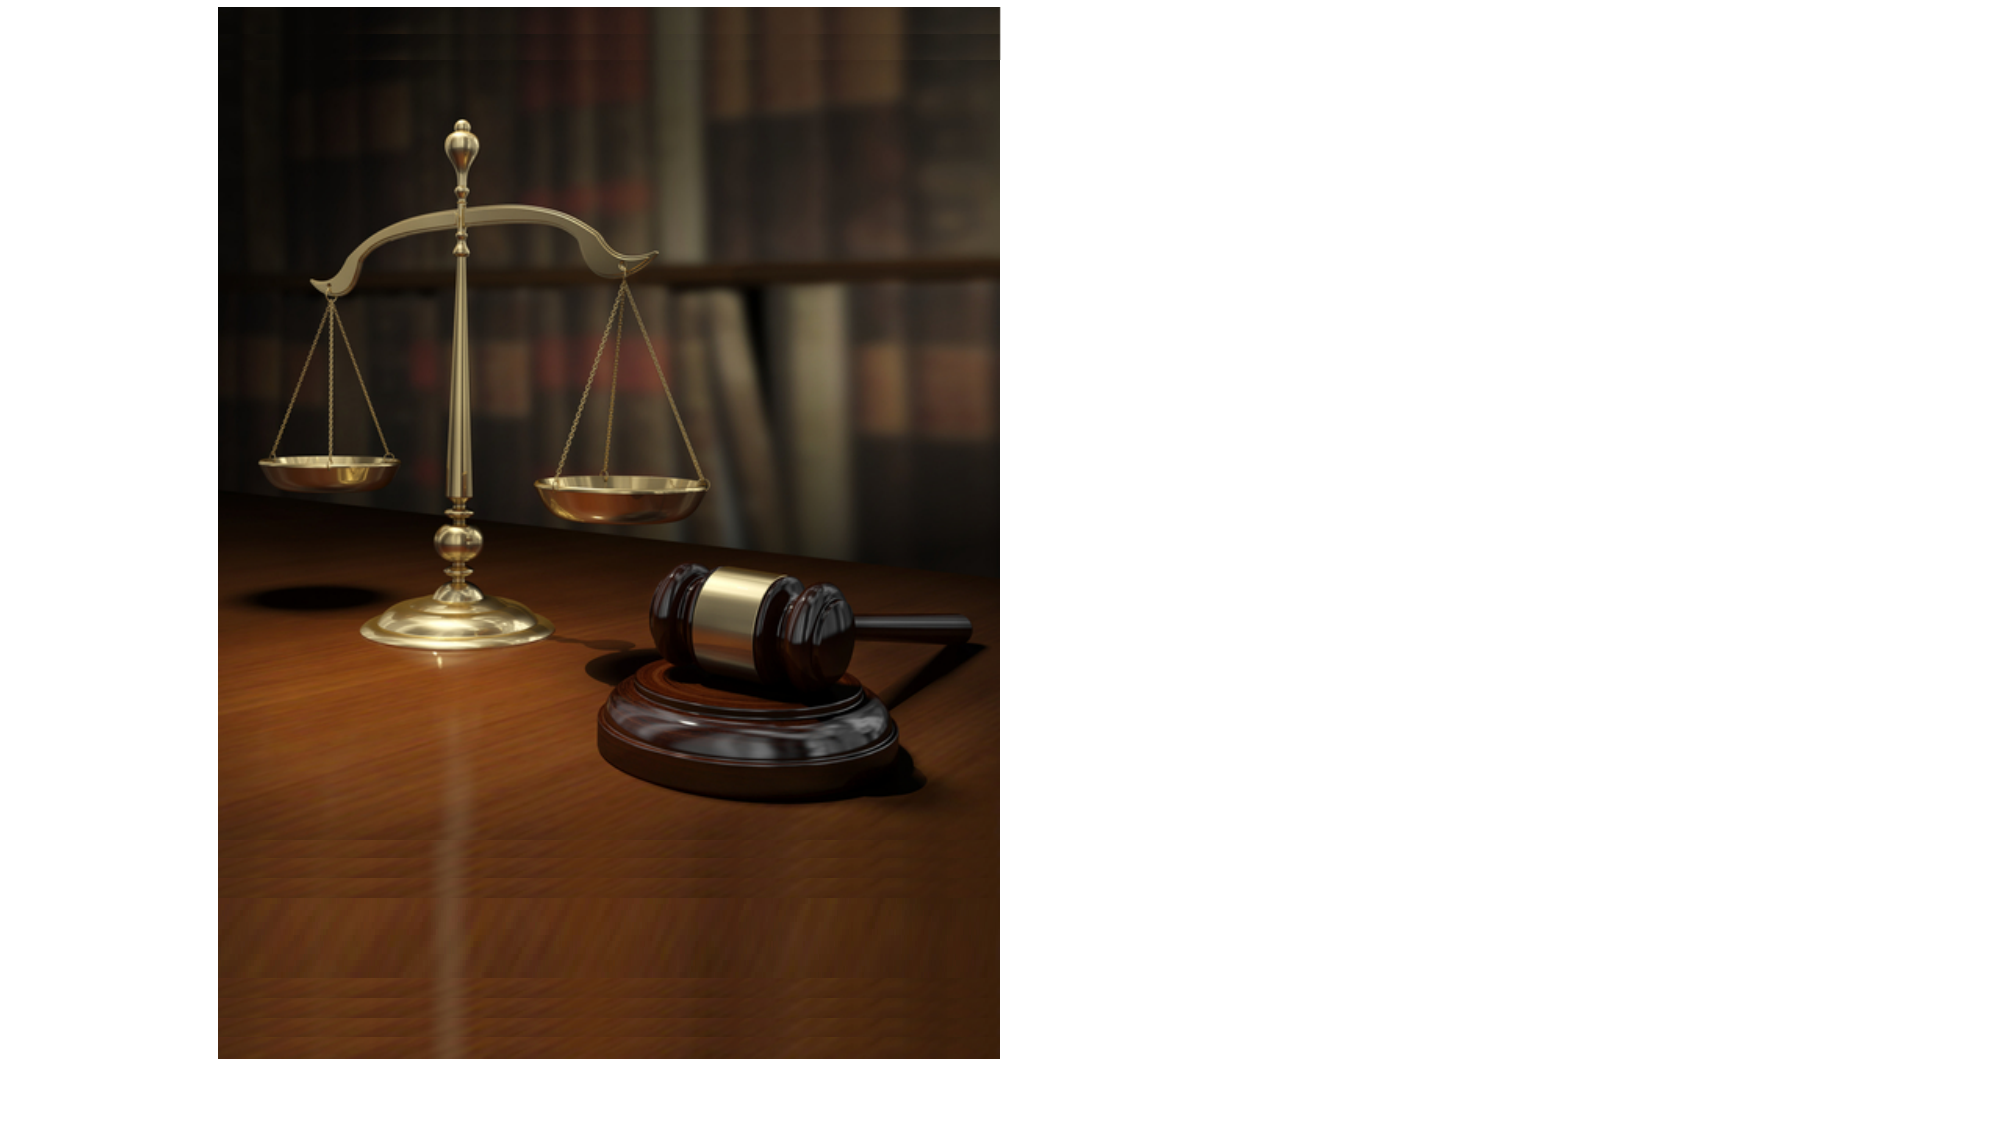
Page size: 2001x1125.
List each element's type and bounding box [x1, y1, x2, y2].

text_box [218, 7, 1002, 1059]
